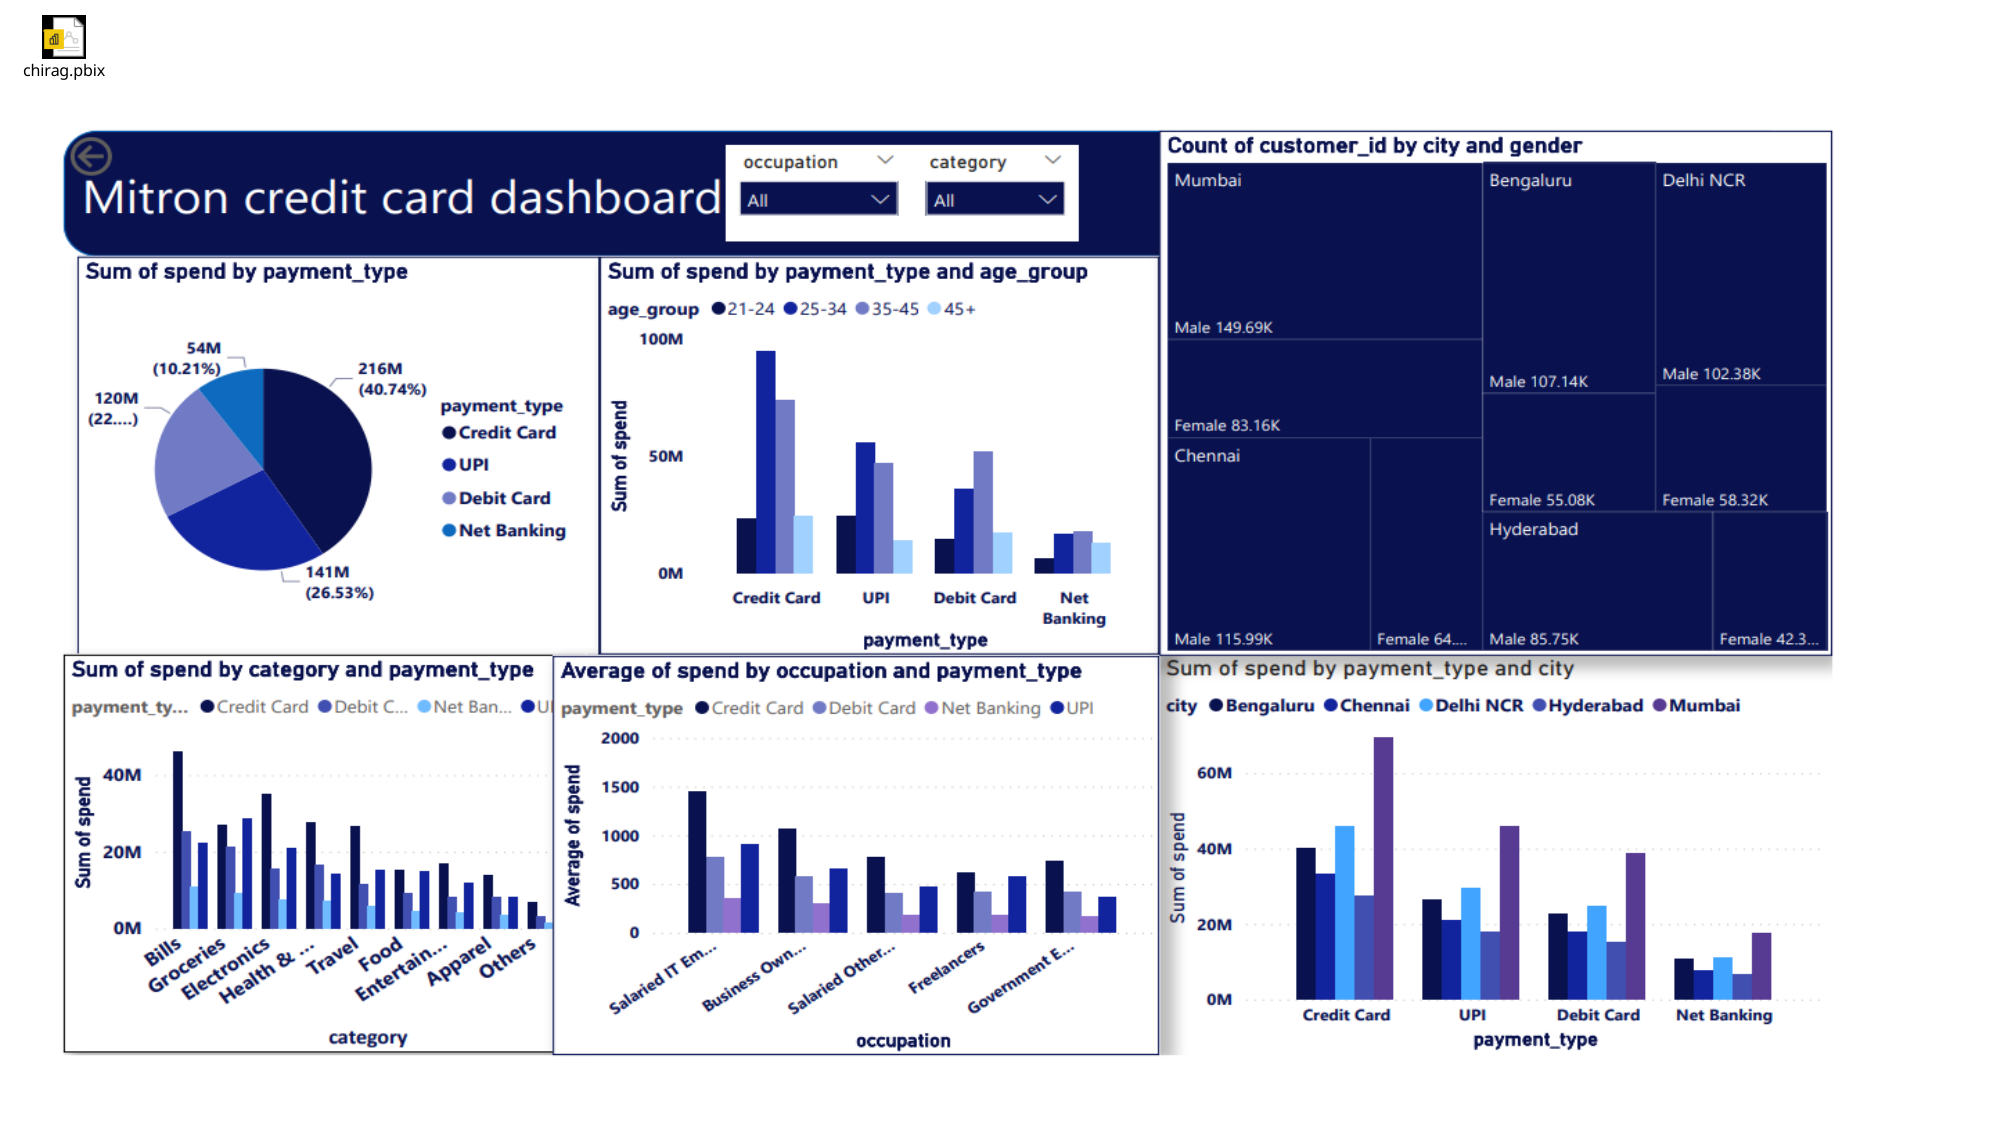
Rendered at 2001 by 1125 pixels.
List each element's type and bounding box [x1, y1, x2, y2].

text_box [14, 14, 113, 88]
picture [31, 109, 1857, 1082]
